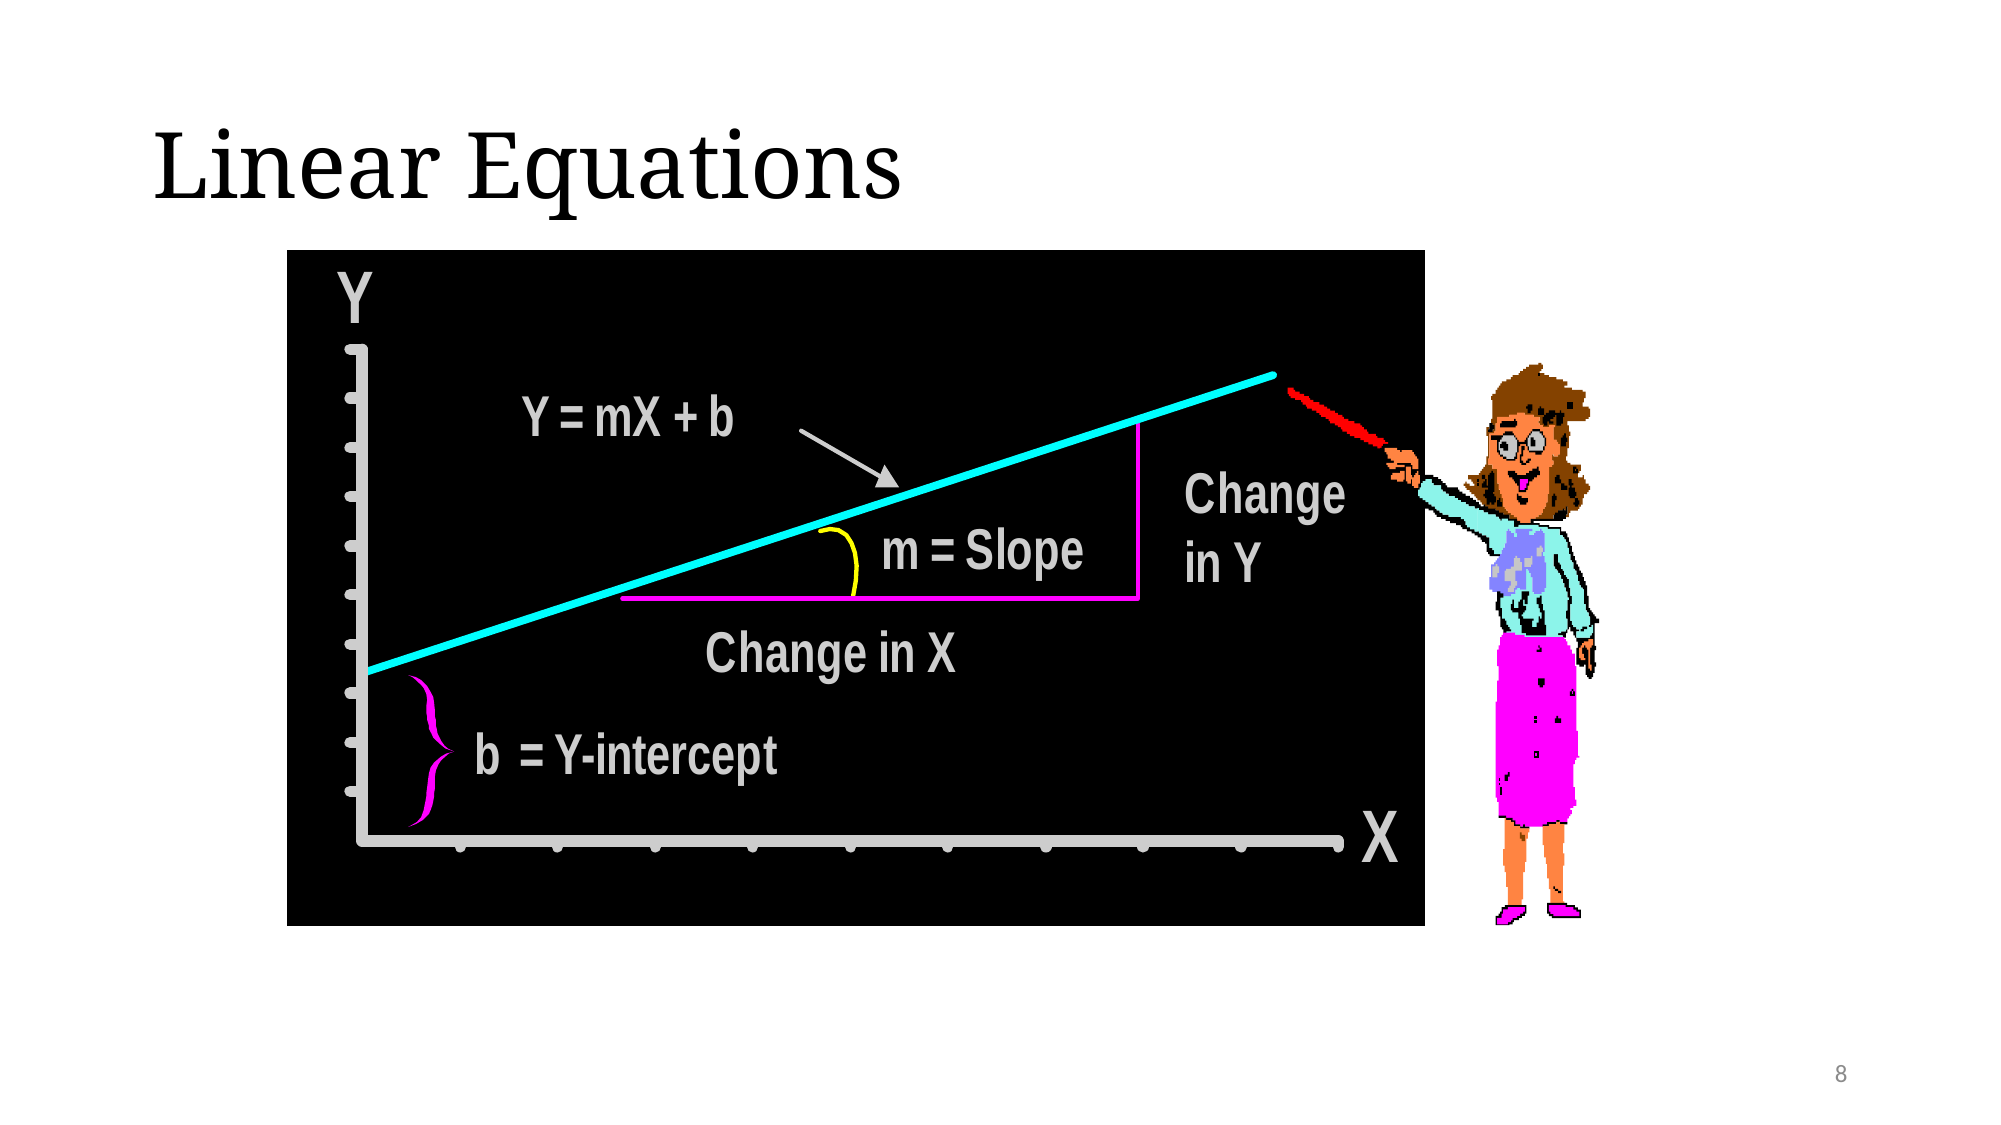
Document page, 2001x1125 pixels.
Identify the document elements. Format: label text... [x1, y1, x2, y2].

title Linear Equations [137, 59, 1863, 278]
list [287, 249, 1425, 927]
slide_number 8 [1412, 1042, 1863, 1103]
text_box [1287, 362, 1615, 927]
